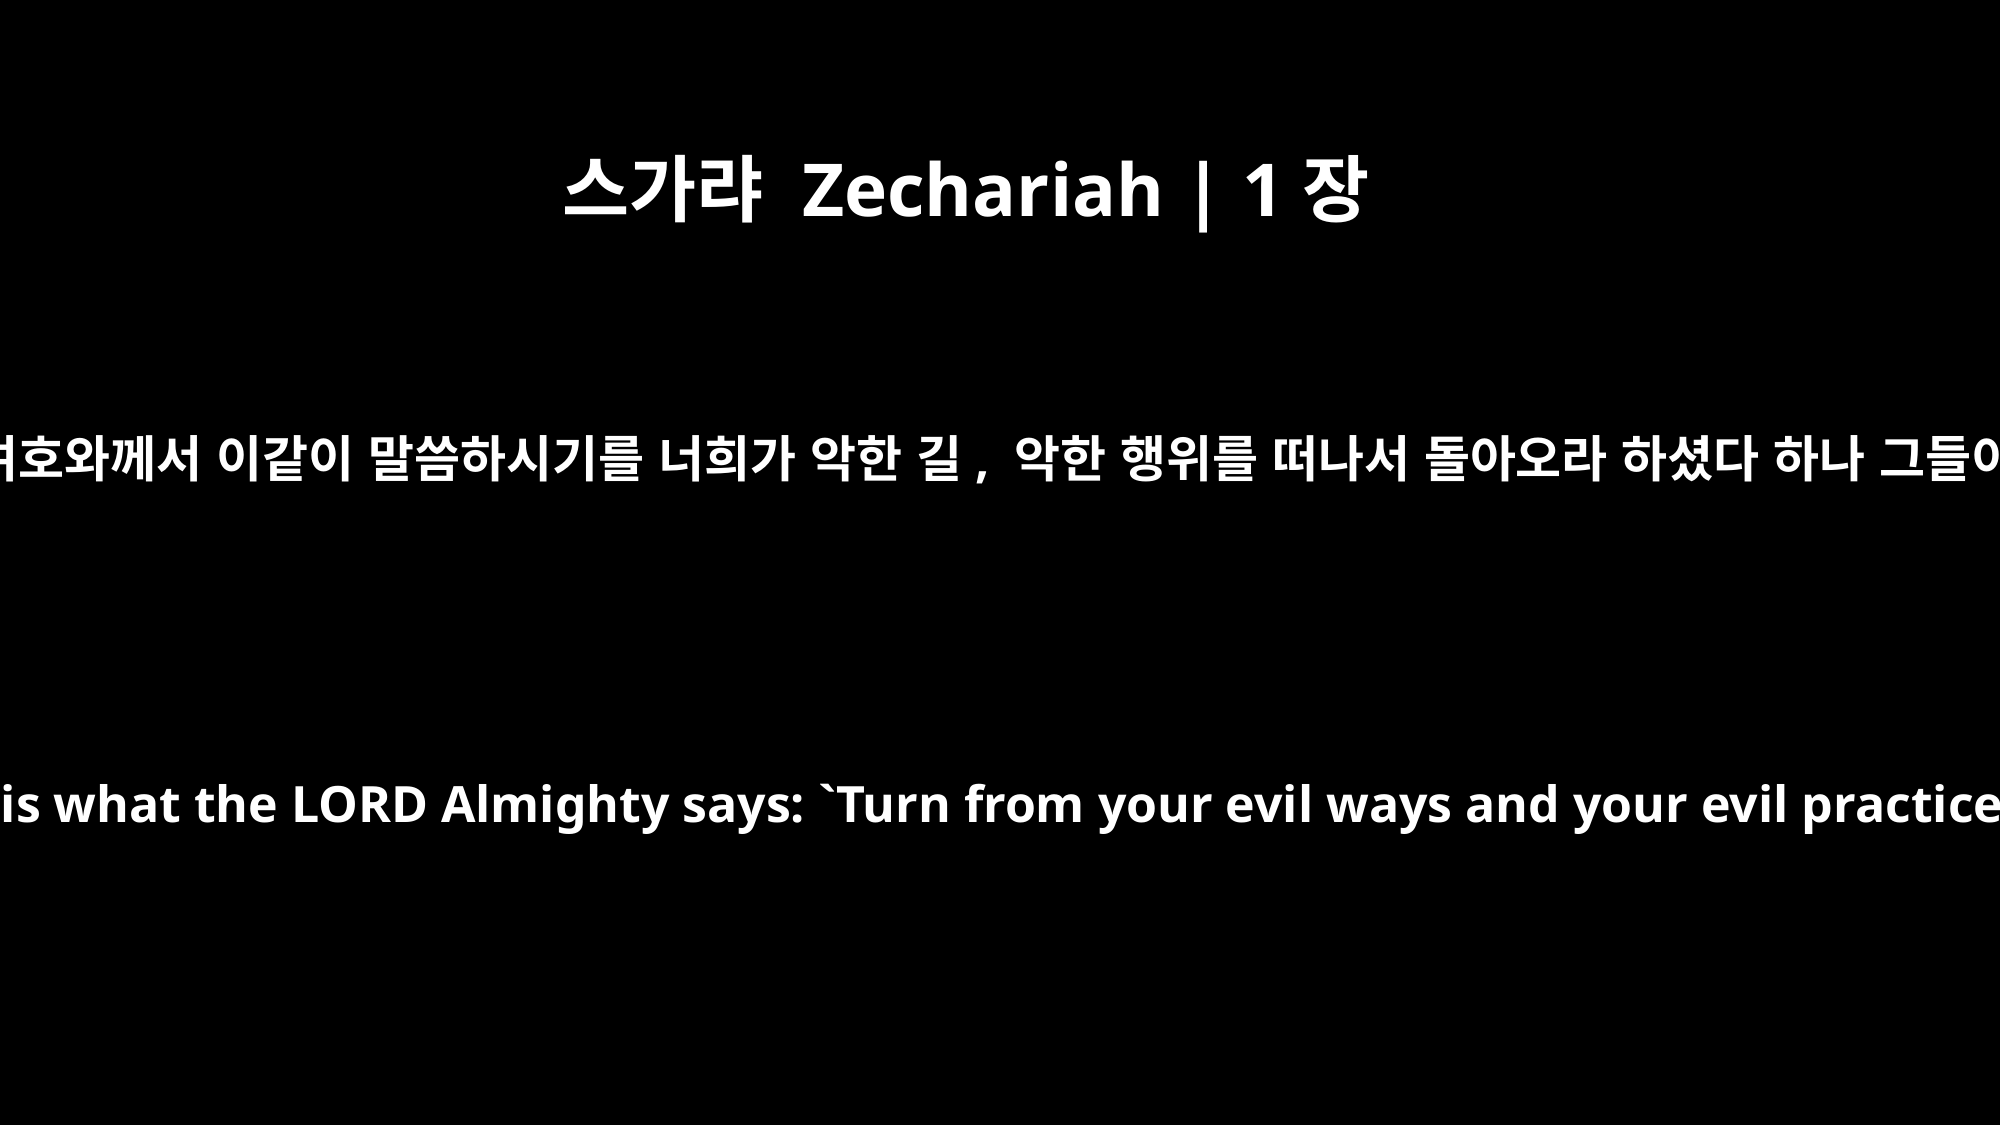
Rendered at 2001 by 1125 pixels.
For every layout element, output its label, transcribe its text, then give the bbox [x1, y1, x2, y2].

text_box 4 너희 조상들을 본받지 말라 옛적 선지자들이 그들에게 외쳐 이르되 만군의 여호와께서 이같이 말씀하시기를 너희가 악한 길, 악한 행위를 떠나서 돌아오라 하셨다 하나 그들이 듣지 아니하고 내게 귀를 기울이지 아니하였느니라 여호와의 말이니라 [0, 359, 2000, 495]
text_box 스가랴 Zechariah | 1장 [547, 136, 1385, 239]
text_box Do not be like your forefathers, to whom the earlier prophets proclaimed: This is what the LORD Almighty says: `Turn from your evil ways and your evil practices.' But they would not listen or pay attention to me, declares the LORD. [0, 764, 2000, 840]
